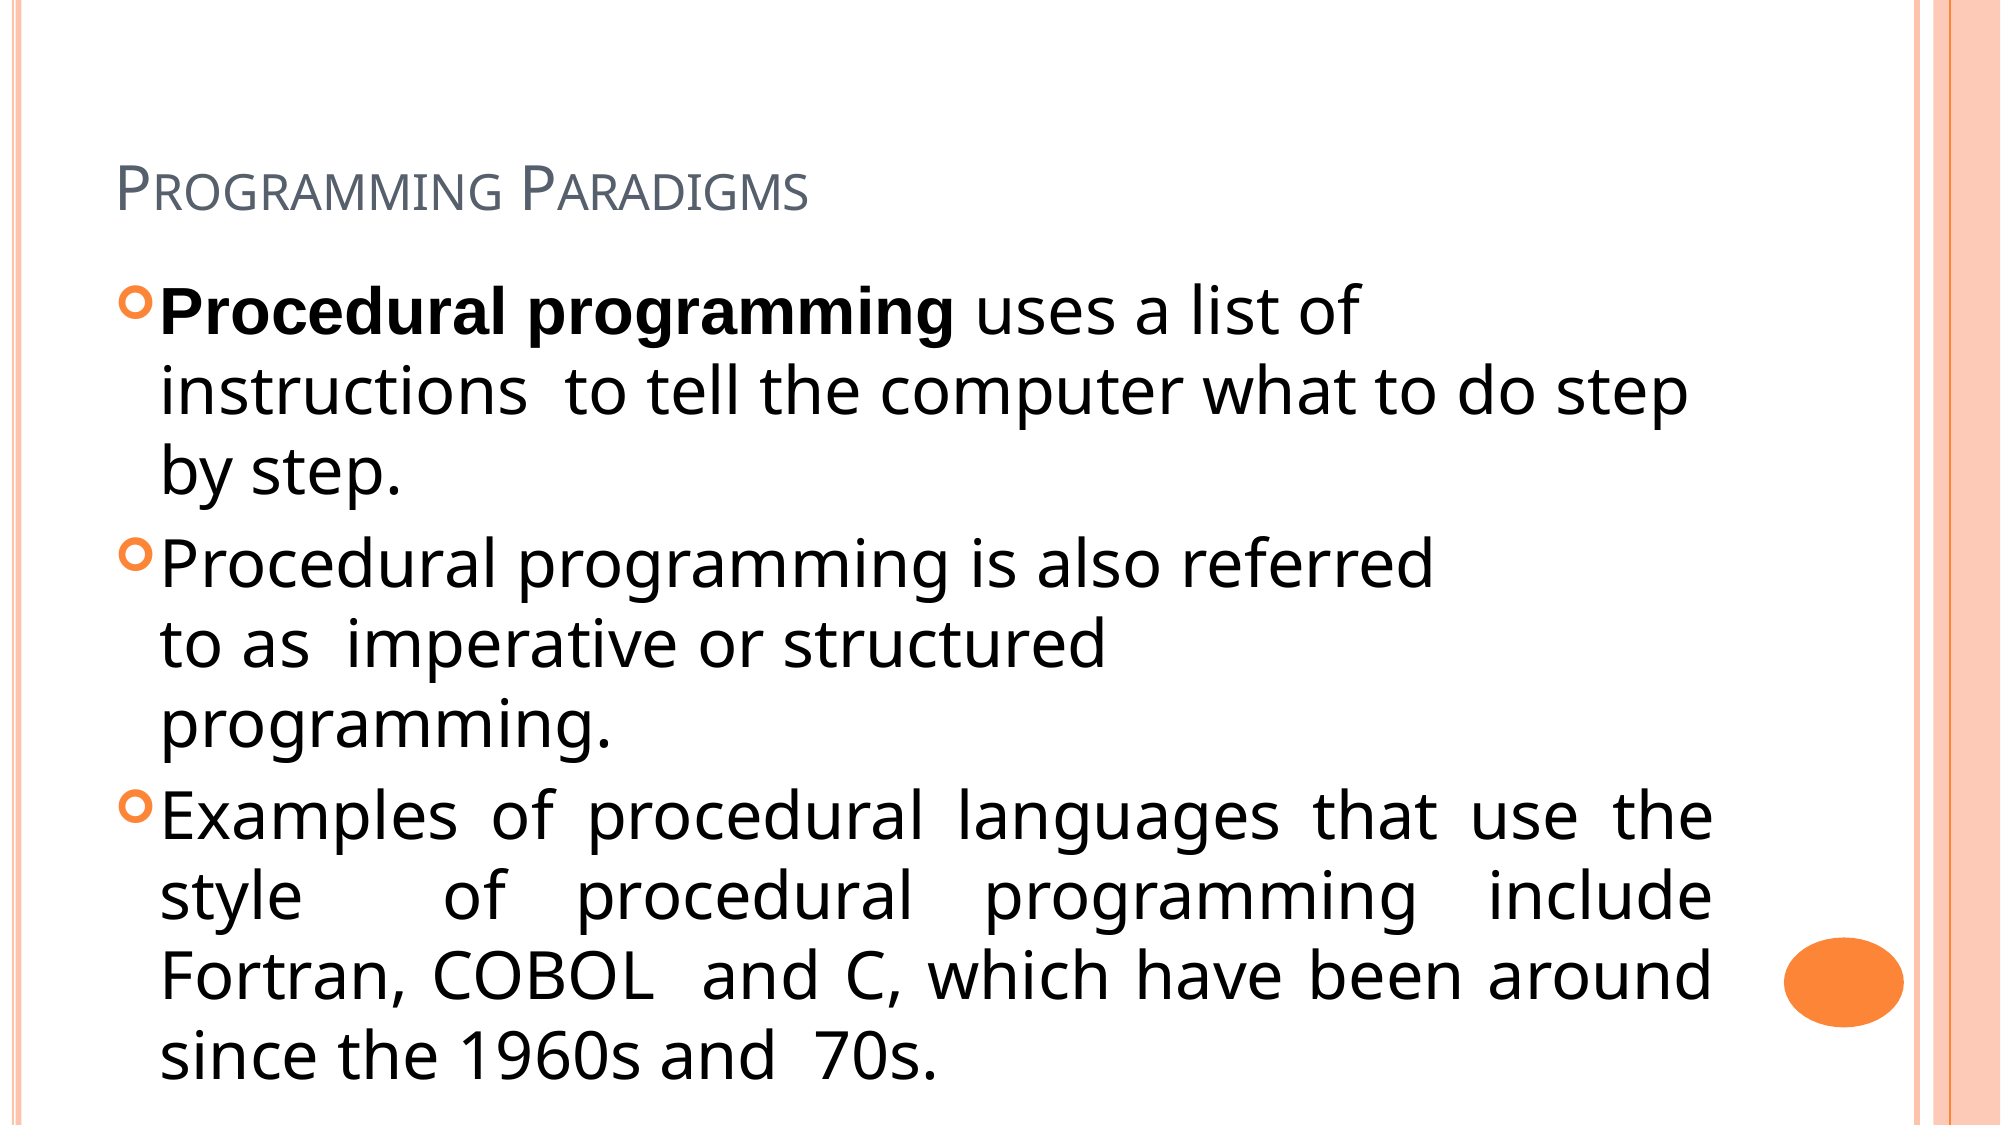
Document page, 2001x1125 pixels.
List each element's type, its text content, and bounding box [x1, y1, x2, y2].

text_box PROGRAMMING PARADIGMS Procedural programming uses a list of instructions to tell the computer what to do step by step. Procedural programming is also referred to as imperative or structured programming. Examples of procedural languages that use the style of procedural programming include Fortran, COBOL and C, which have been around since the 1960s and 70s. [112, 104, 1716, 1093]
